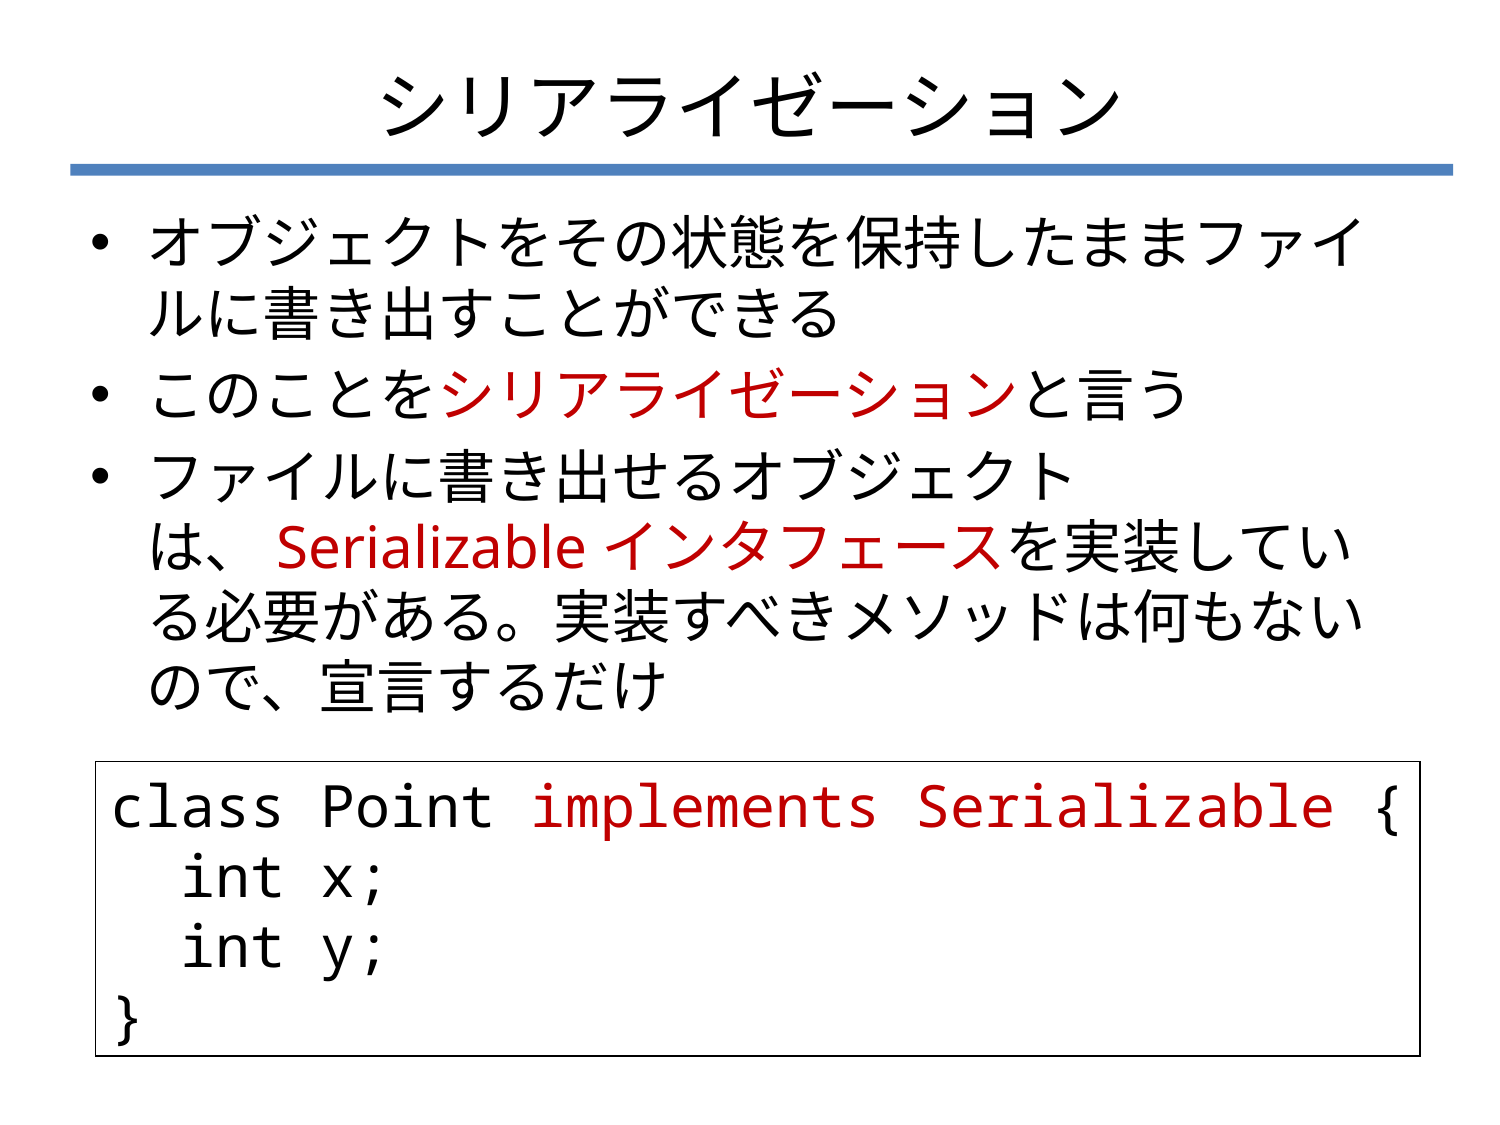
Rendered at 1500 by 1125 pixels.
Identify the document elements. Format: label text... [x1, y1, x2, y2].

text_box class Point implements Serializable { int x; int y; } [95, 761, 1421, 1057]
title シリアライゼーション [75, 45, 1425, 164]
list オブジェクトをその状態を保持したままファイルに書き出すことができる このことをシリアライゼーションと言う ファイルに書き出せるオブジェクトは、Serializableインタフェースを実装している必要がある。実装すべきメソッドは何もないので、宣言するだけ [75, 199, 1425, 844]
